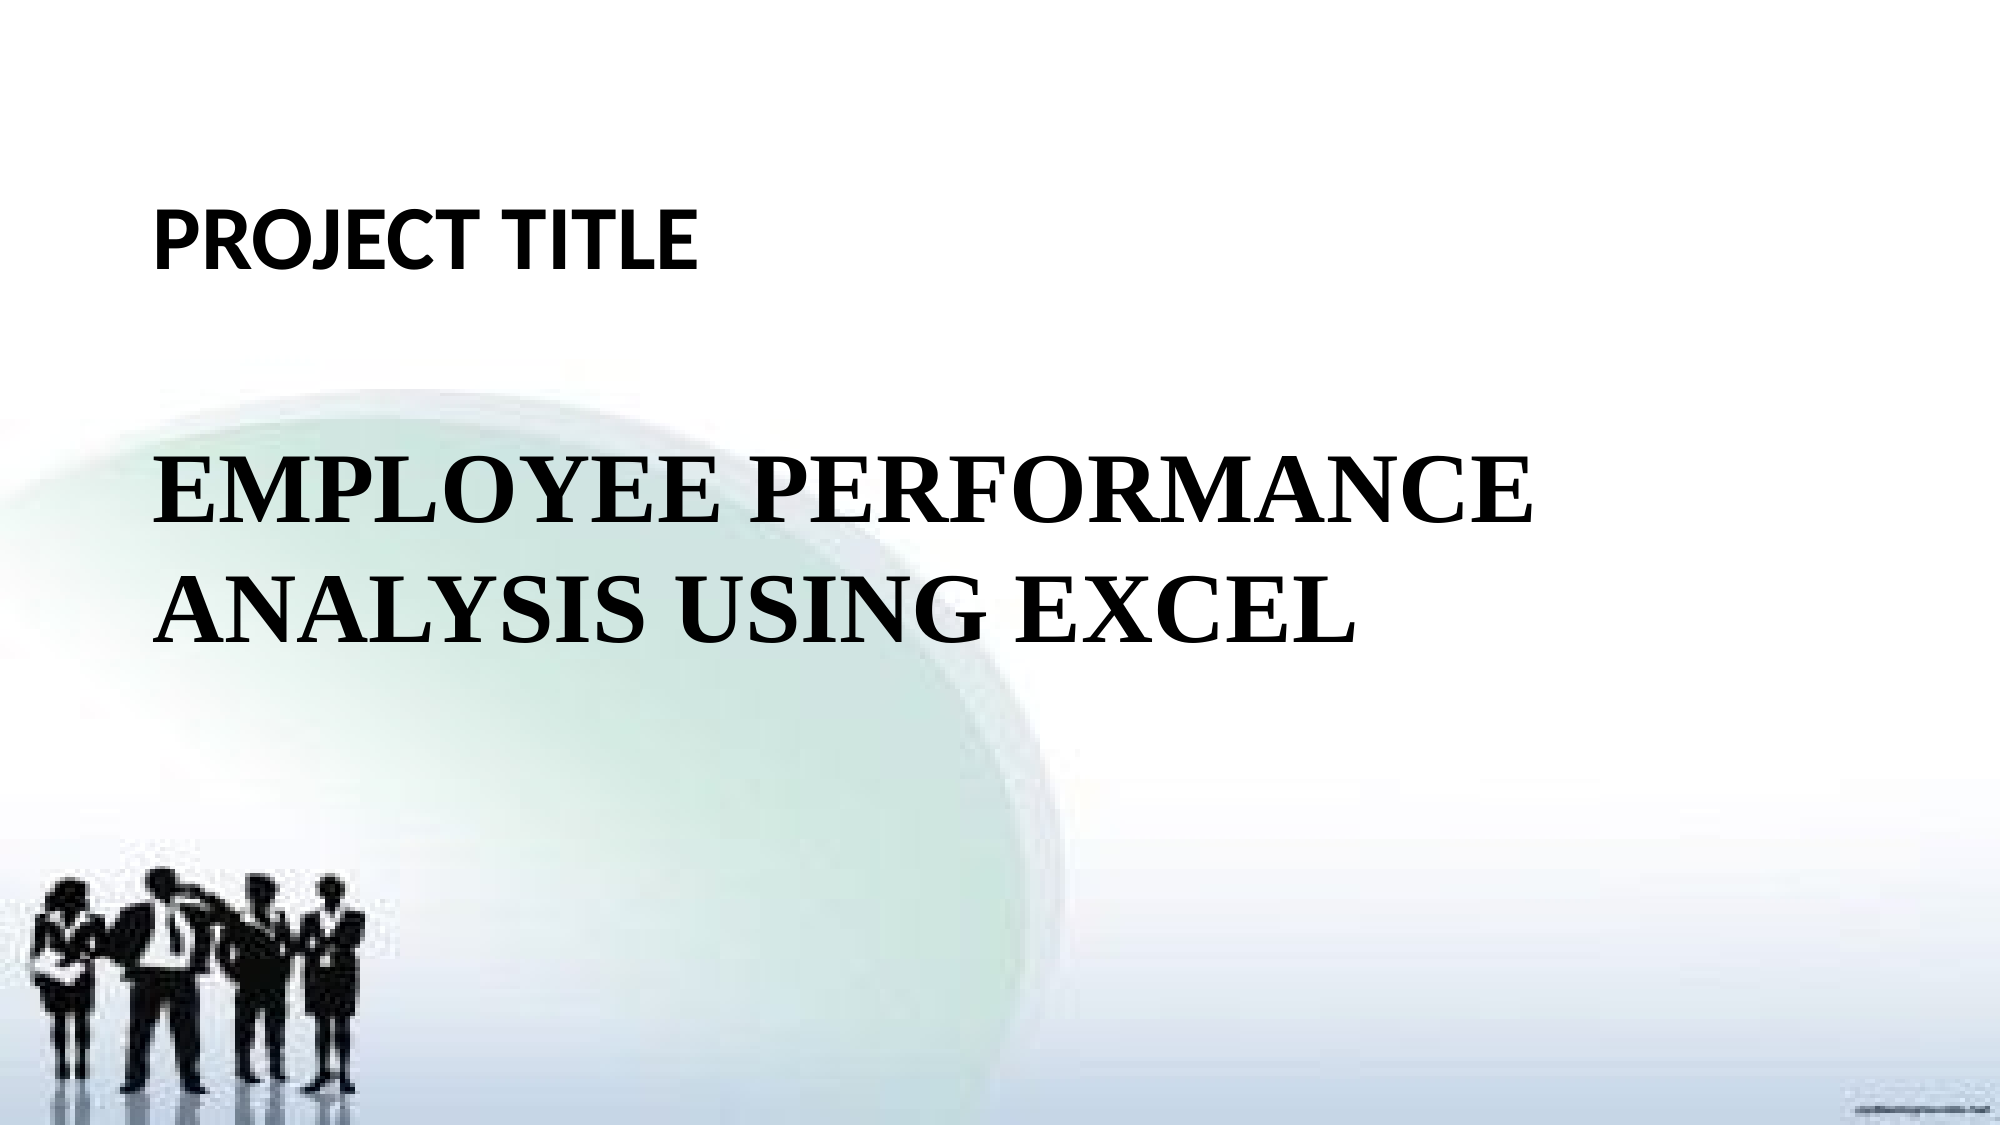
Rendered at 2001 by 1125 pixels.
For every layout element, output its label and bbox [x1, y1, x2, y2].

list [0, 0, 2000, 1125]
